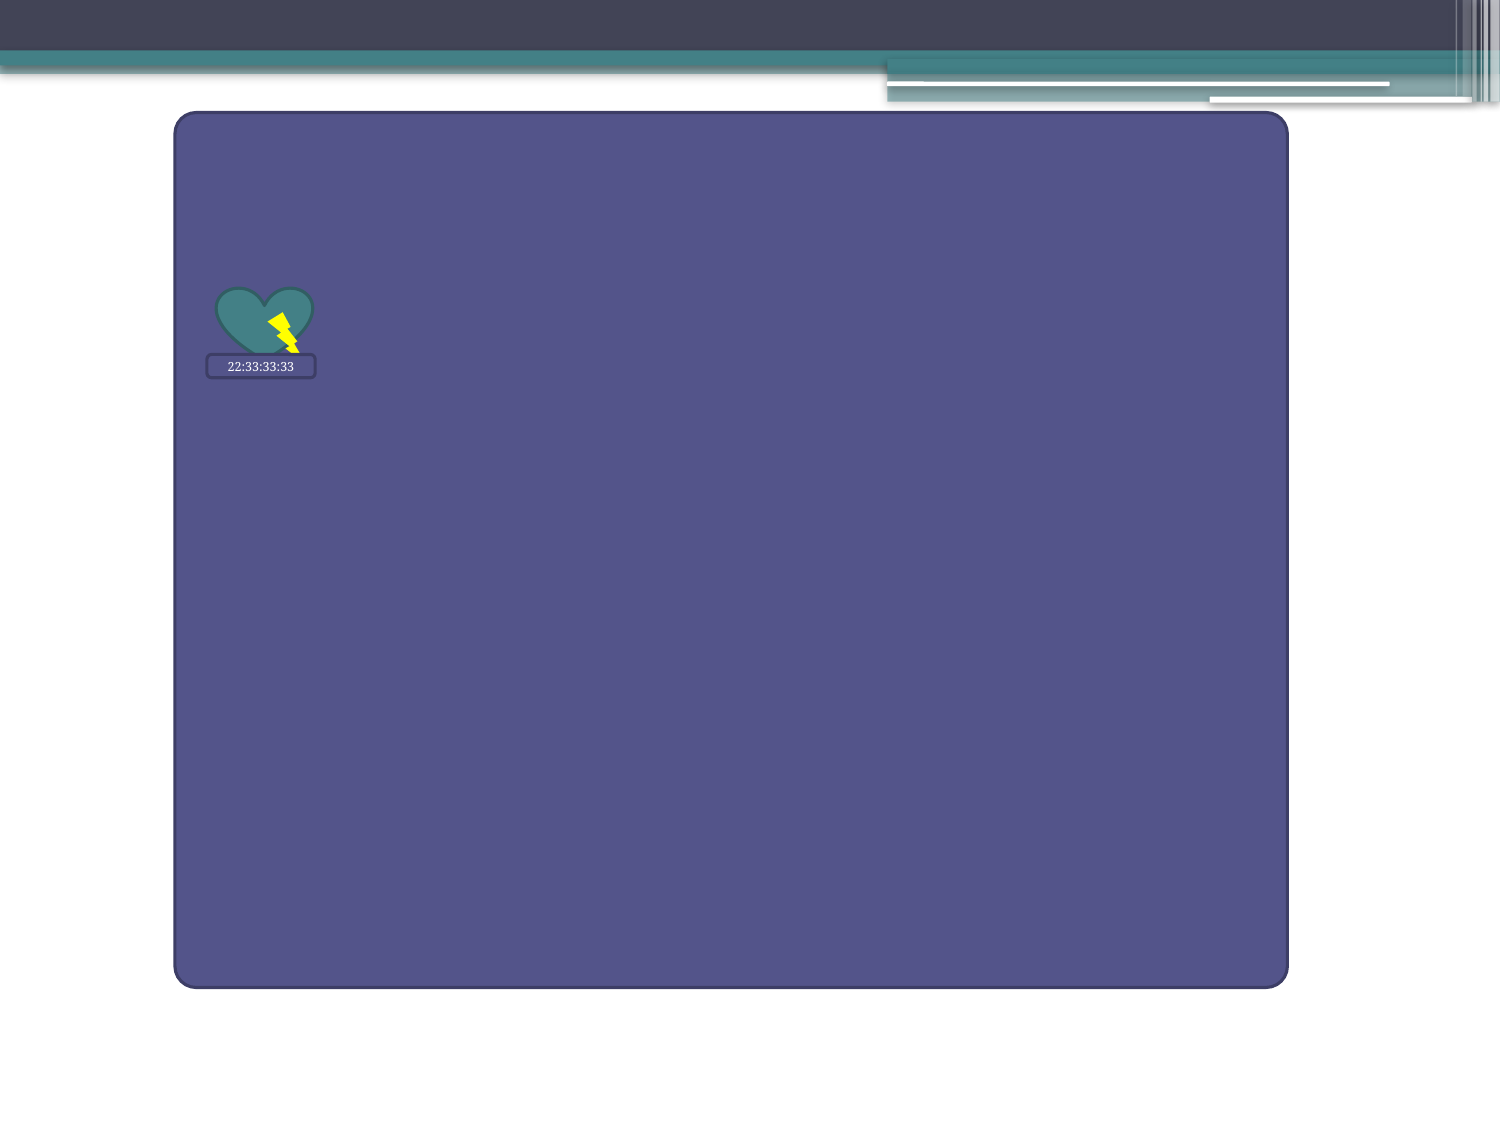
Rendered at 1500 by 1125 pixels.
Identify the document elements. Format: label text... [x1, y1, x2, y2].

text_box [173, 110, 1289, 990]
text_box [216, 286, 313, 365]
text_box 22:33:33:33 [205, 353, 317, 380]
